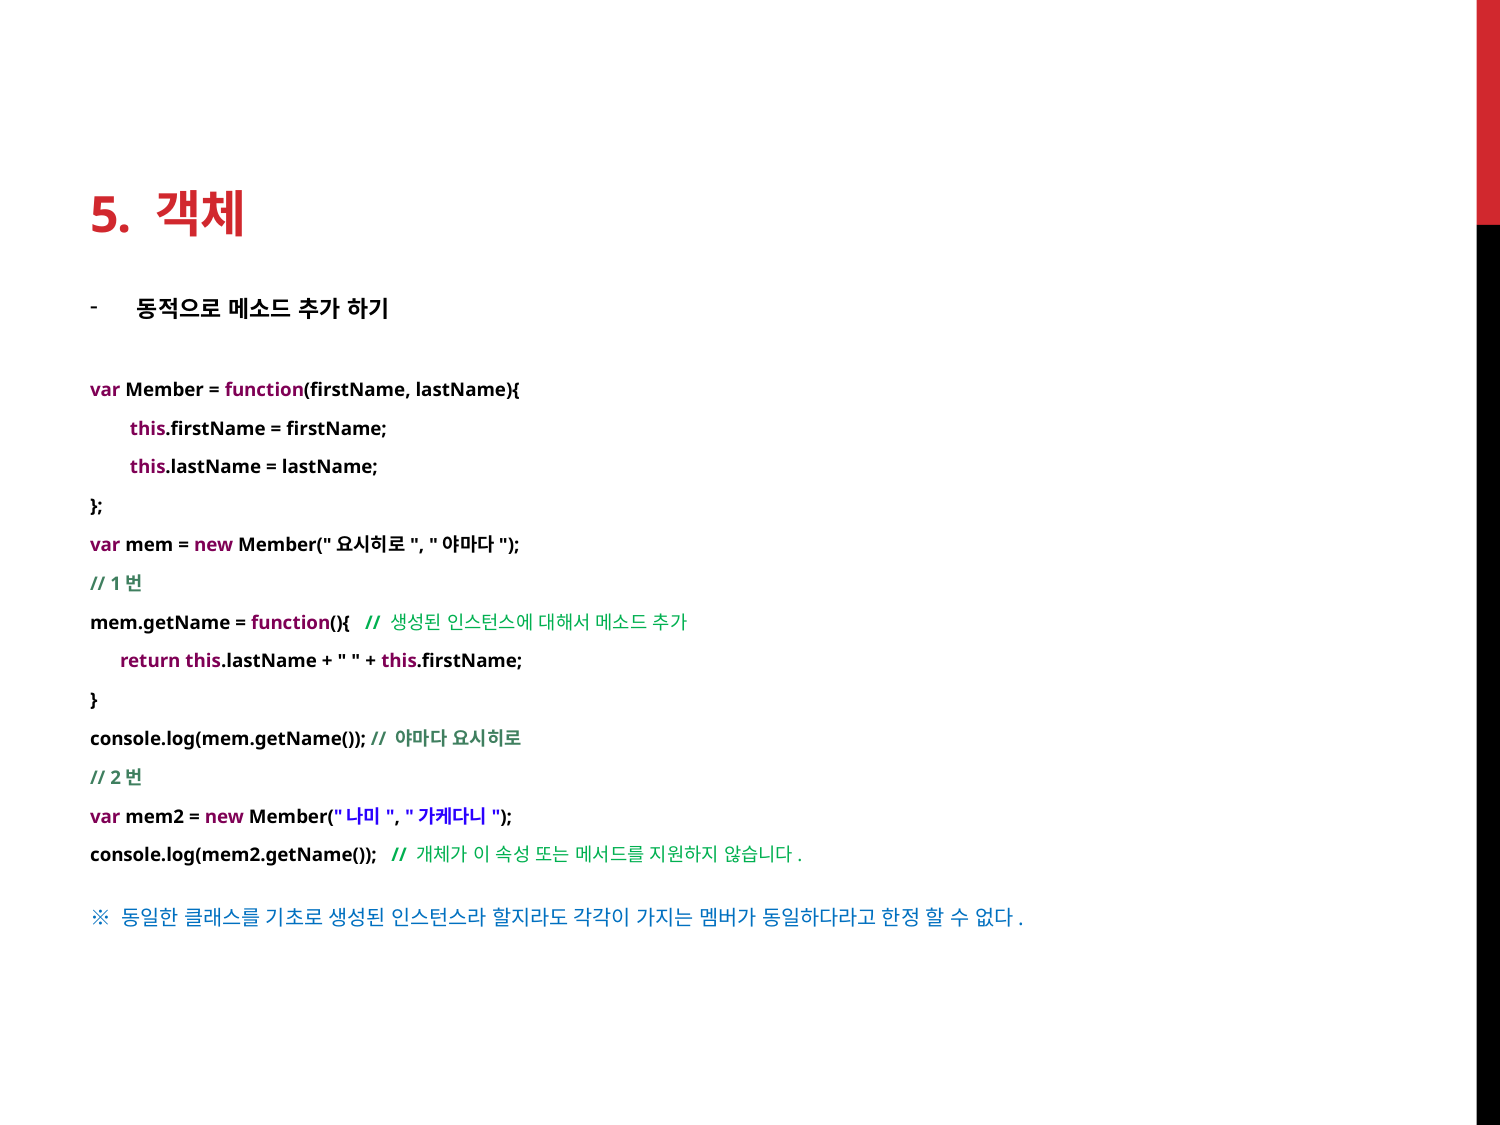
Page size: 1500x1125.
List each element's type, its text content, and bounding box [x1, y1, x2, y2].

title 5. 객체 [75, 25, 1329, 250]
list 동적으로 메소드 추가 하기 var Member = function(firstName, lastName){ this.firstName = firstName; this.lastName = lastName; }; var mem = new Member("요시히로", "야마다"); // 1번 mem.getName = function(){ // 생성된 인스턴스에 대해서 메소드 추가 return this.lastName + " " + this.firstName; } console.log(mem.getName()); // 야마다 요시히로 // 2번 var mem2 = new Member("나미", "가케다니"); console.log(mem2.getName()); // 개체가 이 속성 또는 메서드를 지원하지 않습니다. ※ 동일한 클래스를 기초로 생성된 인스턴스라 할지라도 각각이 가지는 멤버가 동일하다라고 한정 할 수 없다. [75, 287, 1459, 1087]
